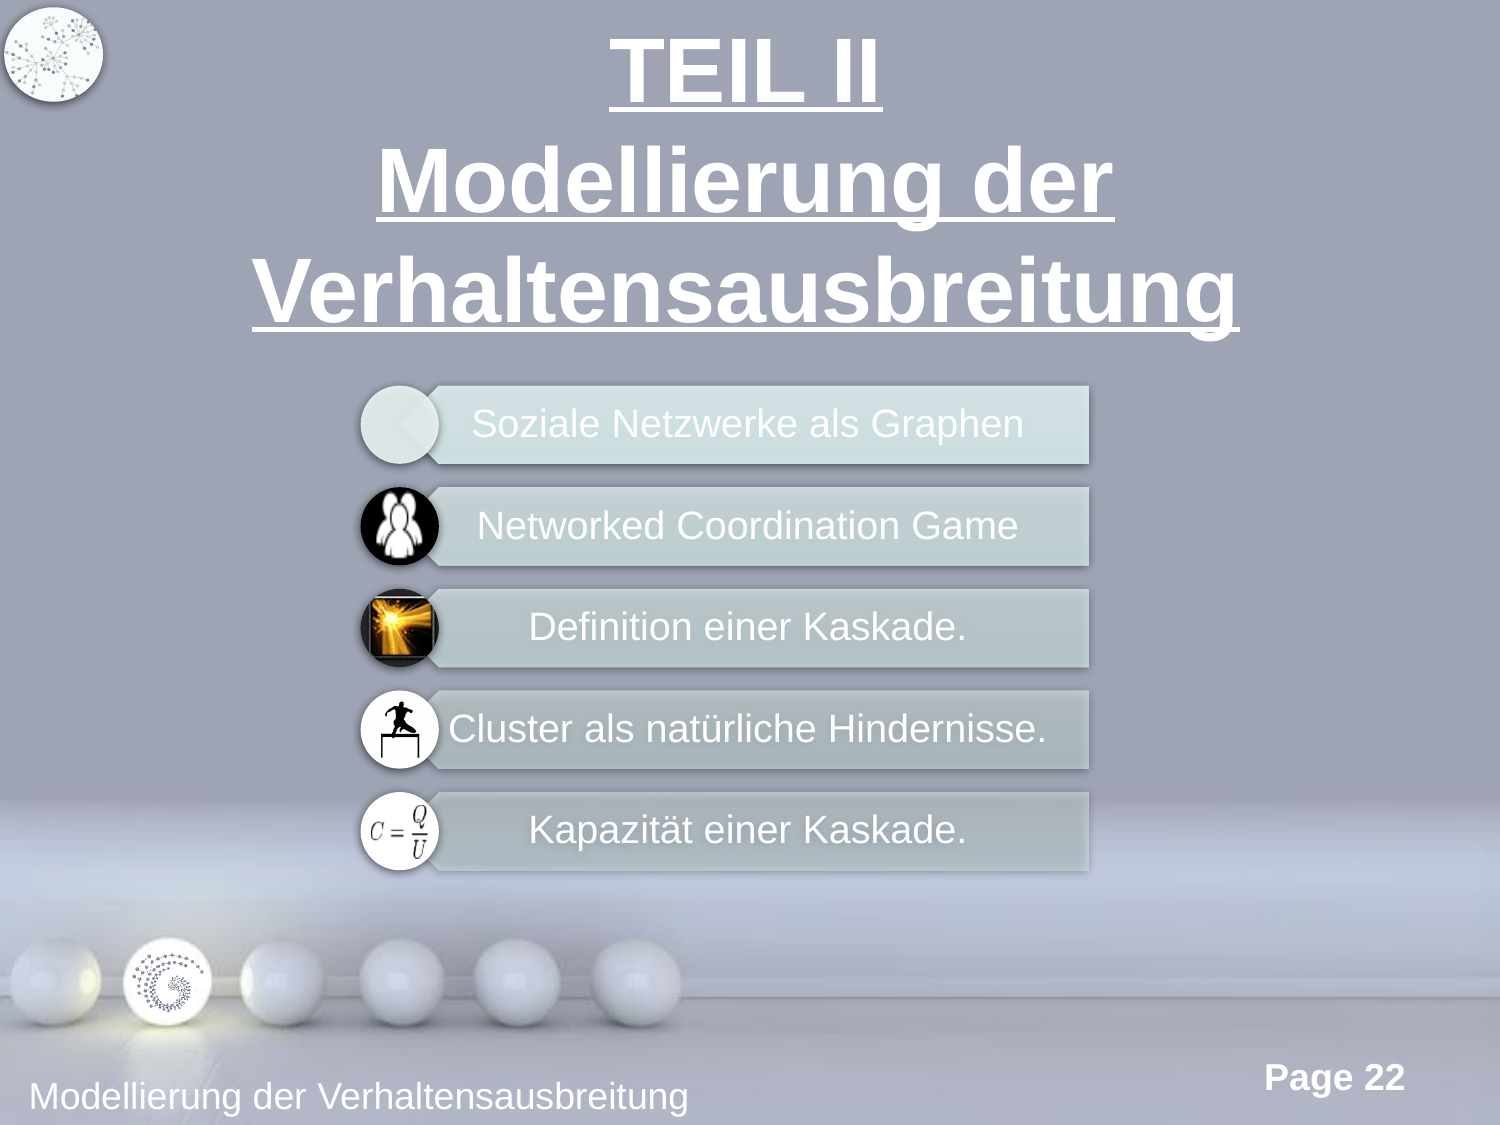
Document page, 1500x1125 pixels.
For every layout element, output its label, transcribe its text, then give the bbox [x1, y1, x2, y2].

picture [0, 0, 1500, 1125]
text_box [4, 7, 104, 102]
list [206, 385, 1244, 871]
title TEIL II Modellierung der Verhaltensausbreitung [99, 3, 1393, 221]
text_box Modellierung der Verhaltensausbreitung [13, 1064, 705, 1125]
